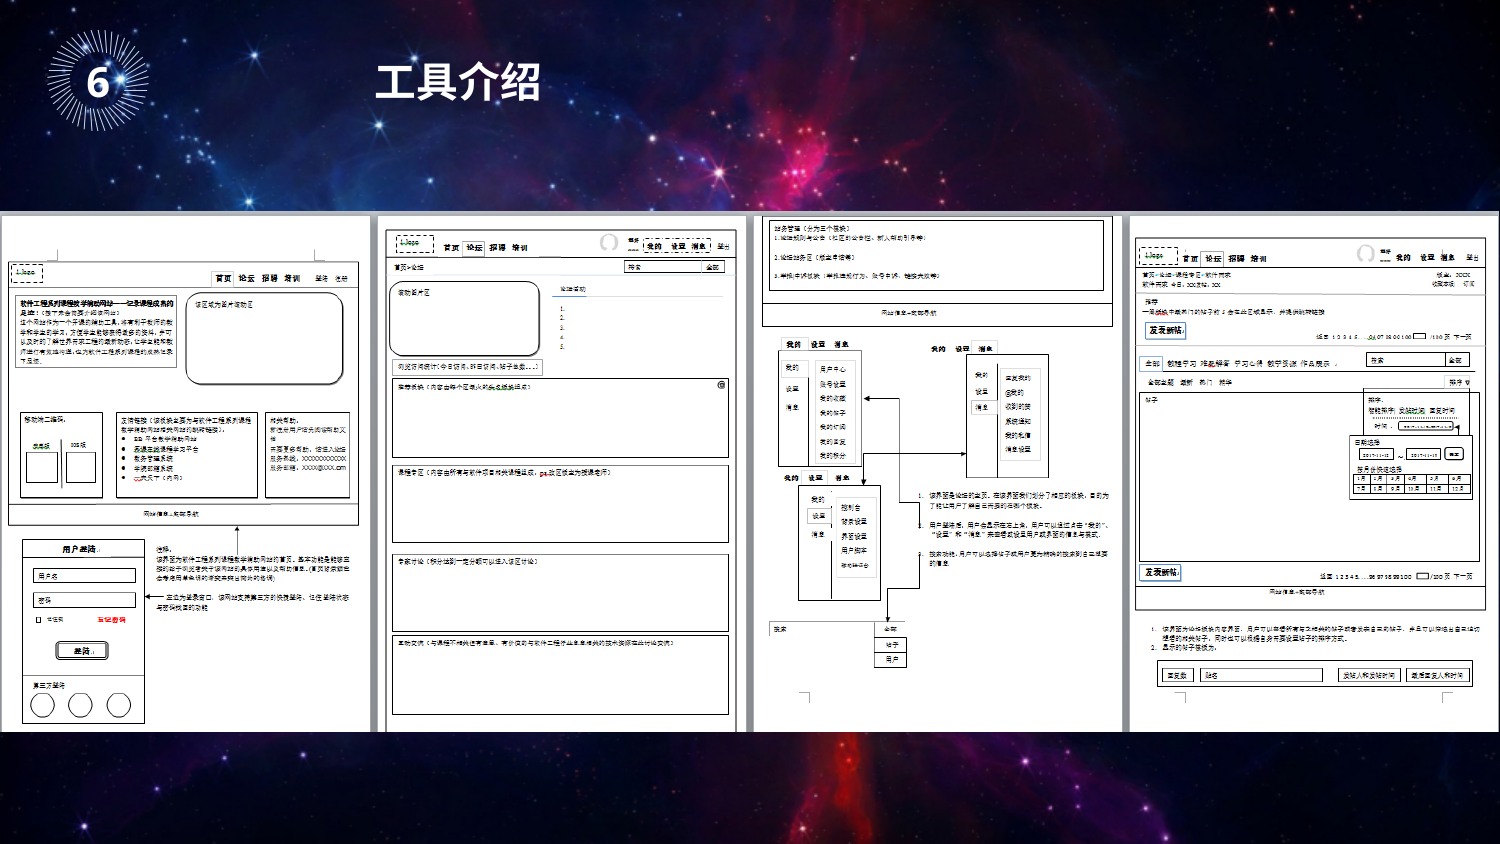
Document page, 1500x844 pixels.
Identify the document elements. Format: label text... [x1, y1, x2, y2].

picture [0, 0, 1500, 844]
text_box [39, 21, 159, 141]
text_box 工具介绍 [203, 48, 714, 113]
